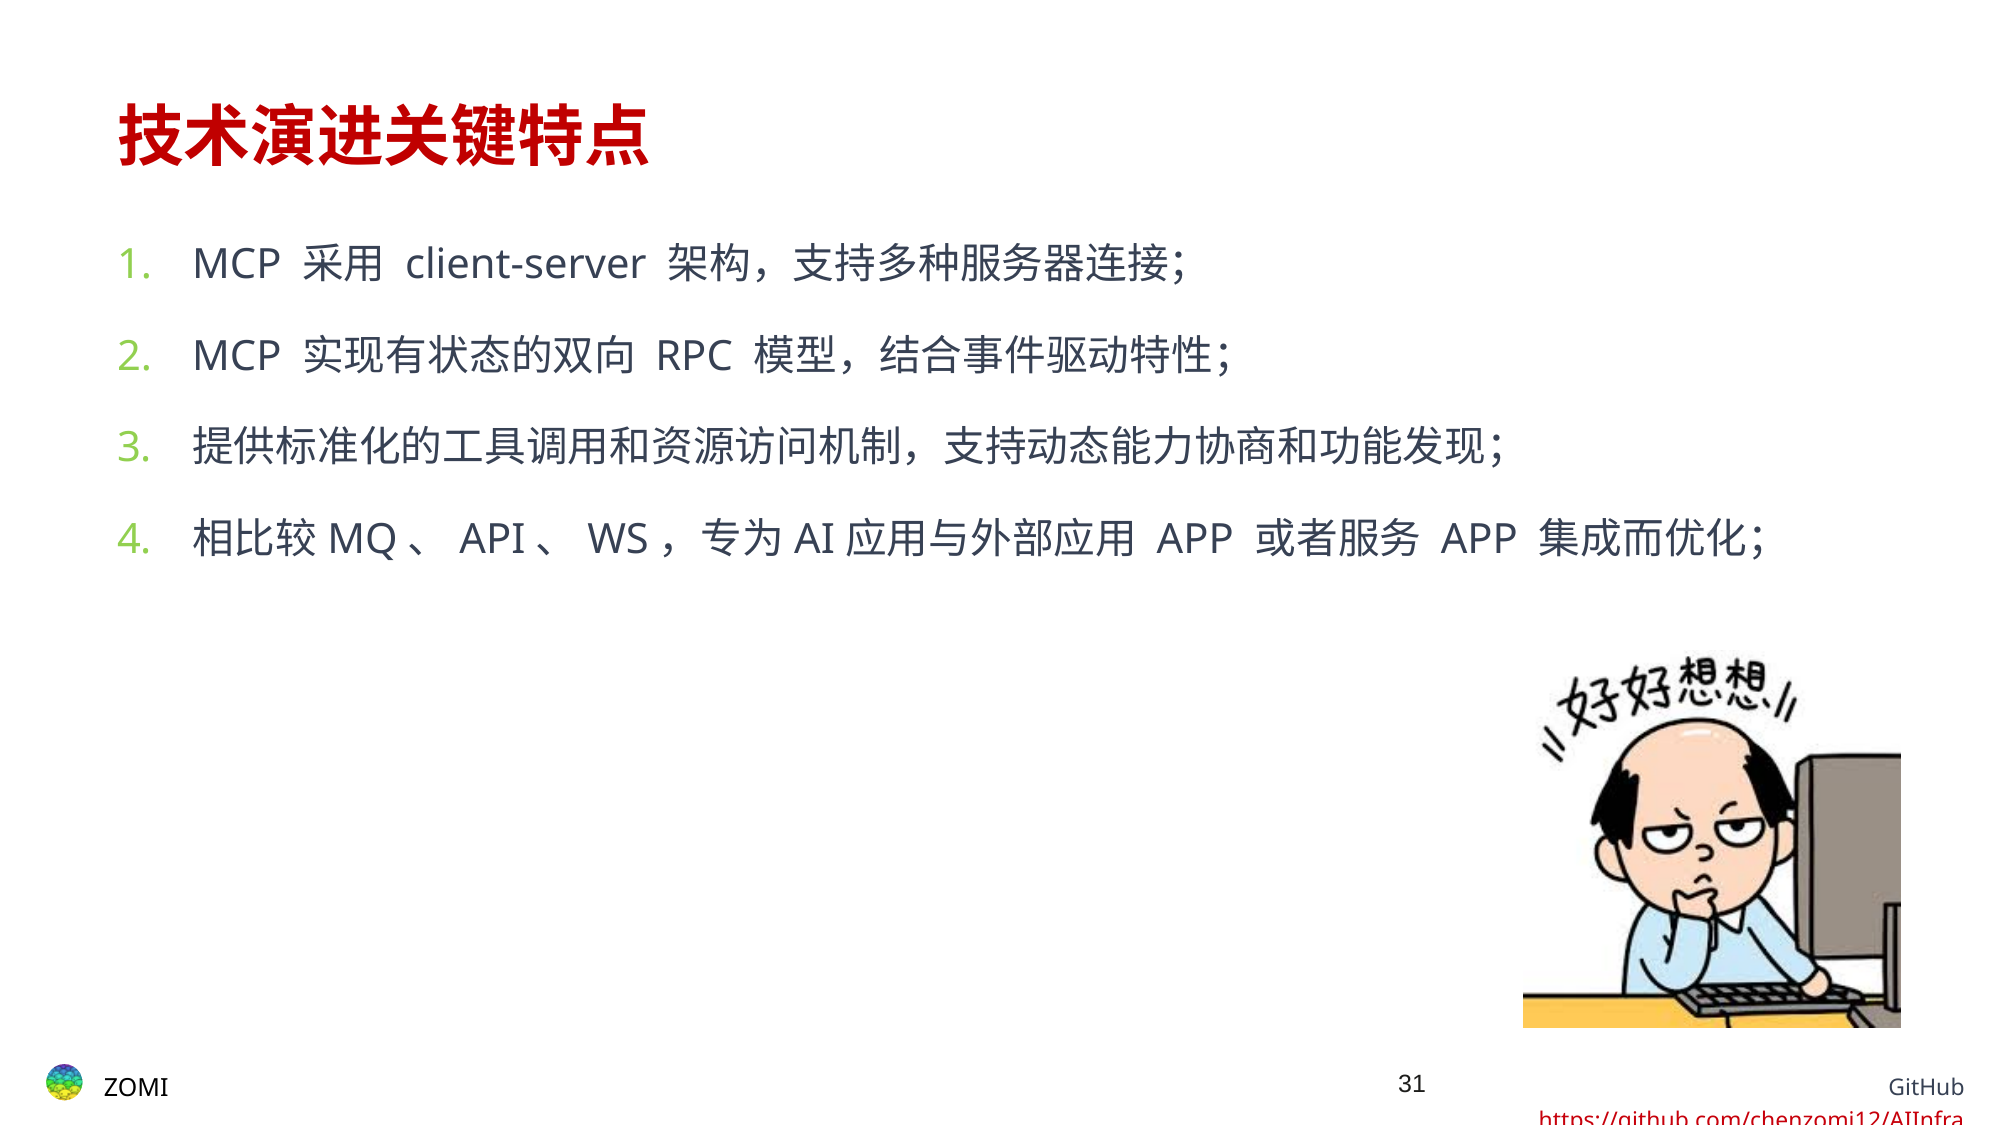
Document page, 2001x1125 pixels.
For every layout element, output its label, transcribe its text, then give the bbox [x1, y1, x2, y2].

list MCP 采用 client-server 架构，支持多种服务器连接； MCP 实现有状态的双向 RPC 模型，结合事件驱动特性； 提供标准化的工具调用和资源访问机制，支持动态能力协商和功能发现； 相比较MQ、API、WS，专为AI应用与外部应用 APP 或者服务 APP 集成而优化； [102, 204, 1901, 1043]
picture [1523, 649, 1902, 1028]
title 技术演进关键特点 [102, 85, 1901, 183]
picture [47, 1065, 82, 1100]
